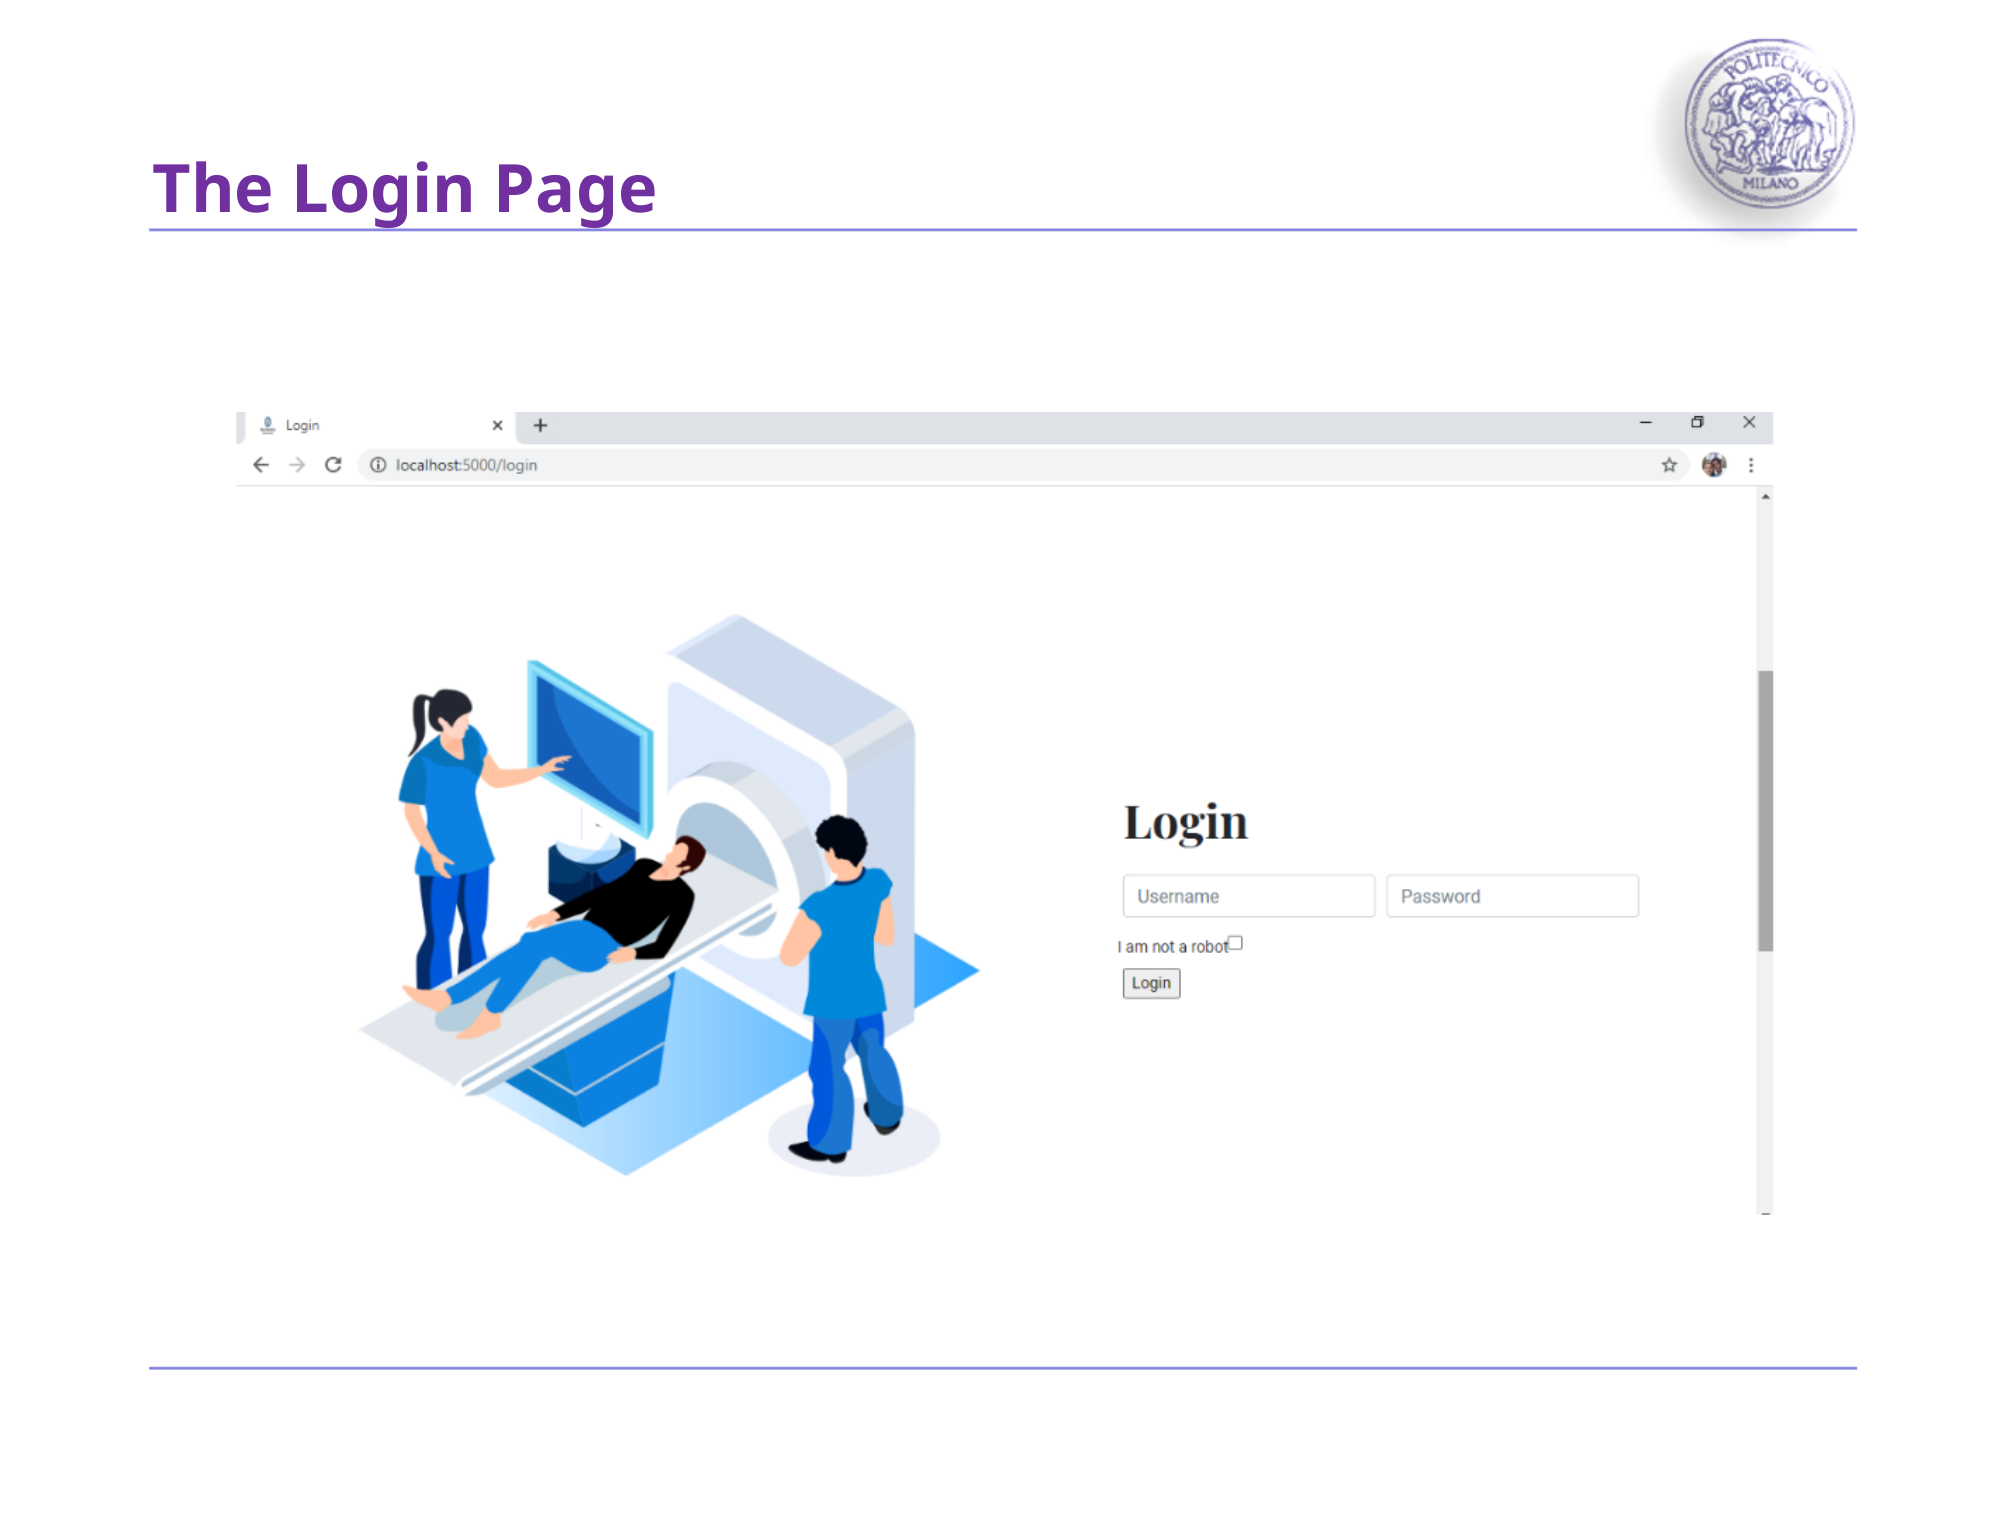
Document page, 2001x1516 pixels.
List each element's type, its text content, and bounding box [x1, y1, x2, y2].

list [214, 412, 1786, 1222]
title The Login Page [137, 44, 1863, 338]
